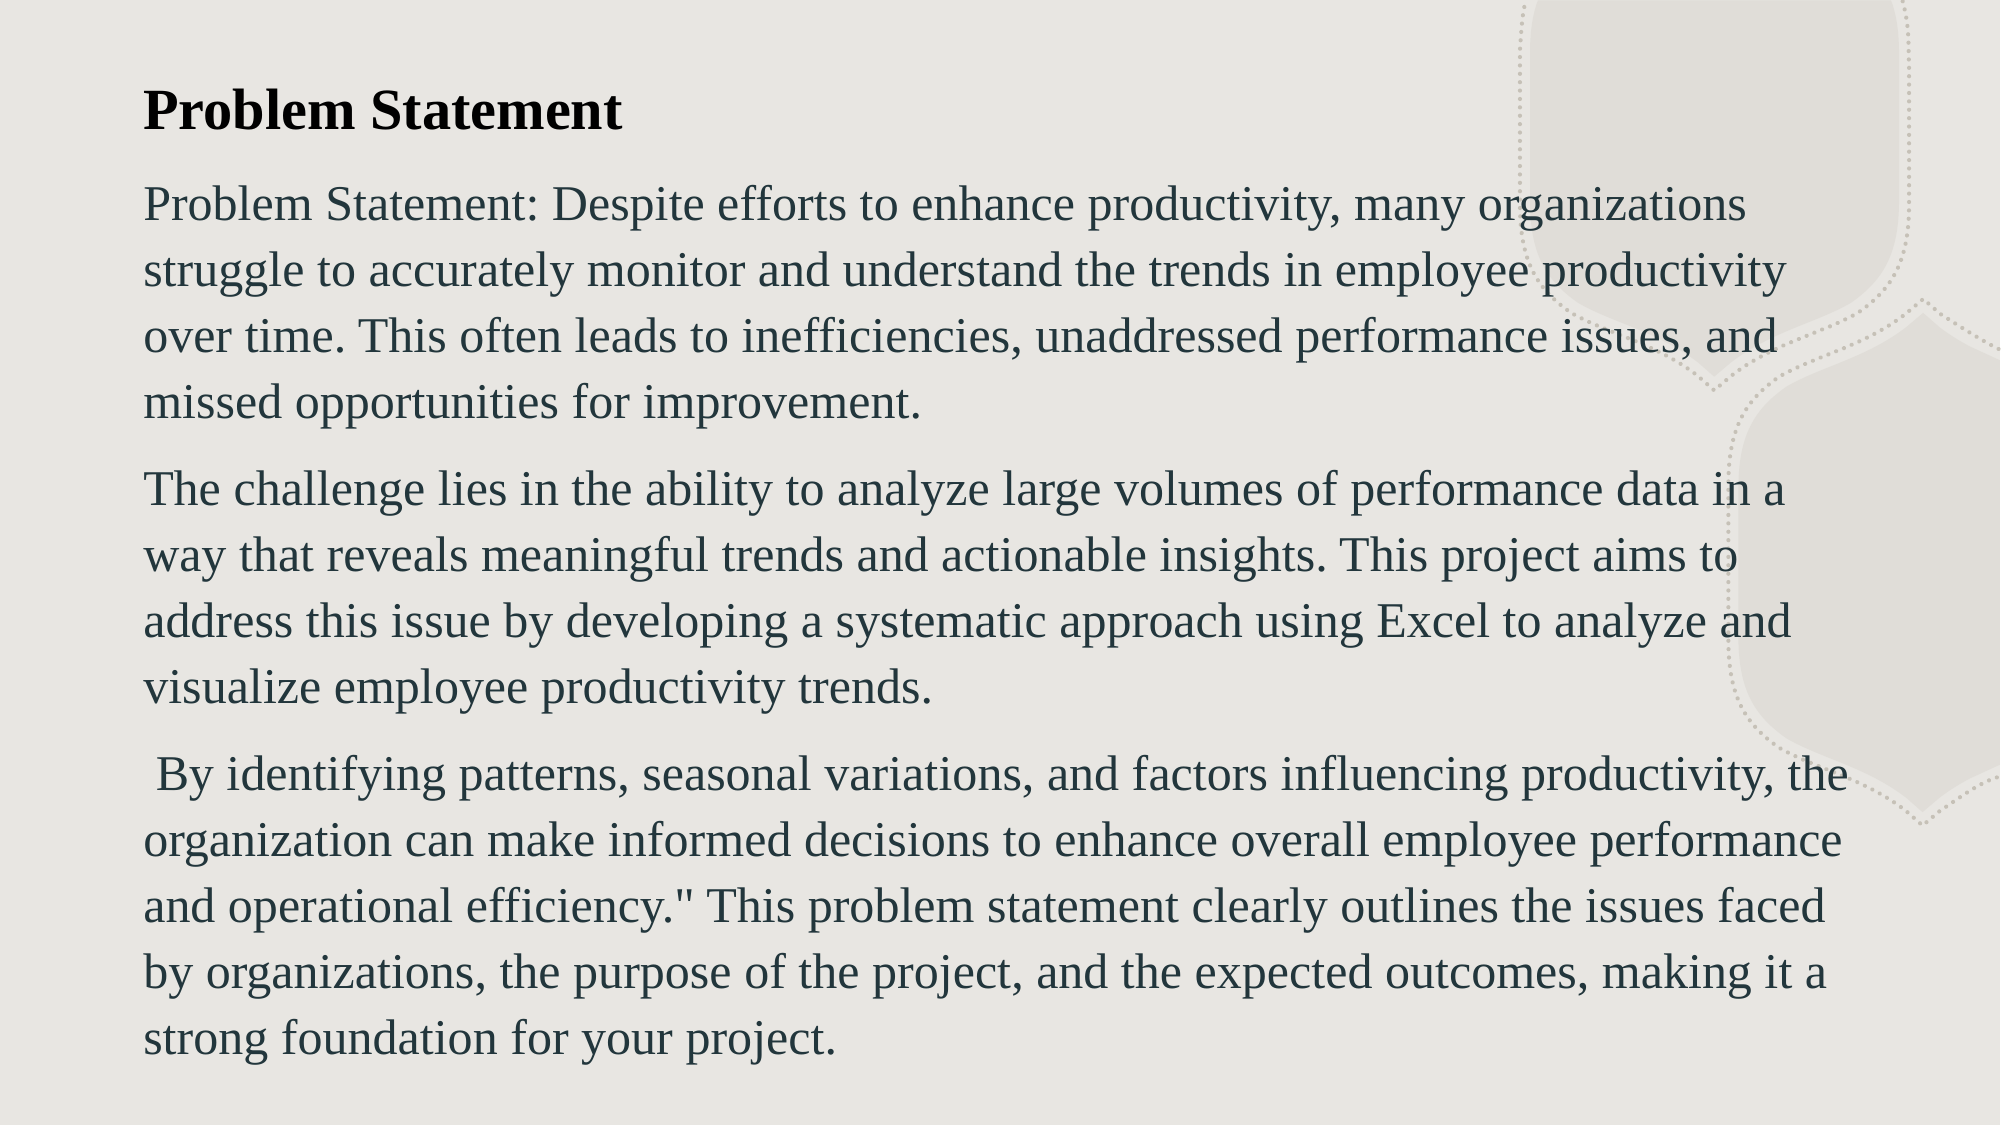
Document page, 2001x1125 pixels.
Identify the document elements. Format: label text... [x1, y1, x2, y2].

title Problem Statement [128, 54, 1618, 157]
list Problem Statement: Despite efforts to enhance productivity, many organizations struggle to accurately monitor and understand the trends in employee productivity over time. This often leads to inefficiencies, unaddressed performance issues, and missed opportunities for improvement. The challenge lies in the ability to analyze large volumes of performance data in a way that reveals meaningful trends and actionable insights. This project aims to address this issue by developing a systematic approach using Excel to analyze and visualize employee productivity trends. By identifying patterns, seasonal variations, and factors influencing productivity, the organization can make informed decisions to enhance overall employee performance and operational efficiency." This problem statement clearly outlines the issues faced by organizations, the purpose of the project, and the expected outcomes, making it a strong foundation for your project. [128, 157, 1893, 1097]
